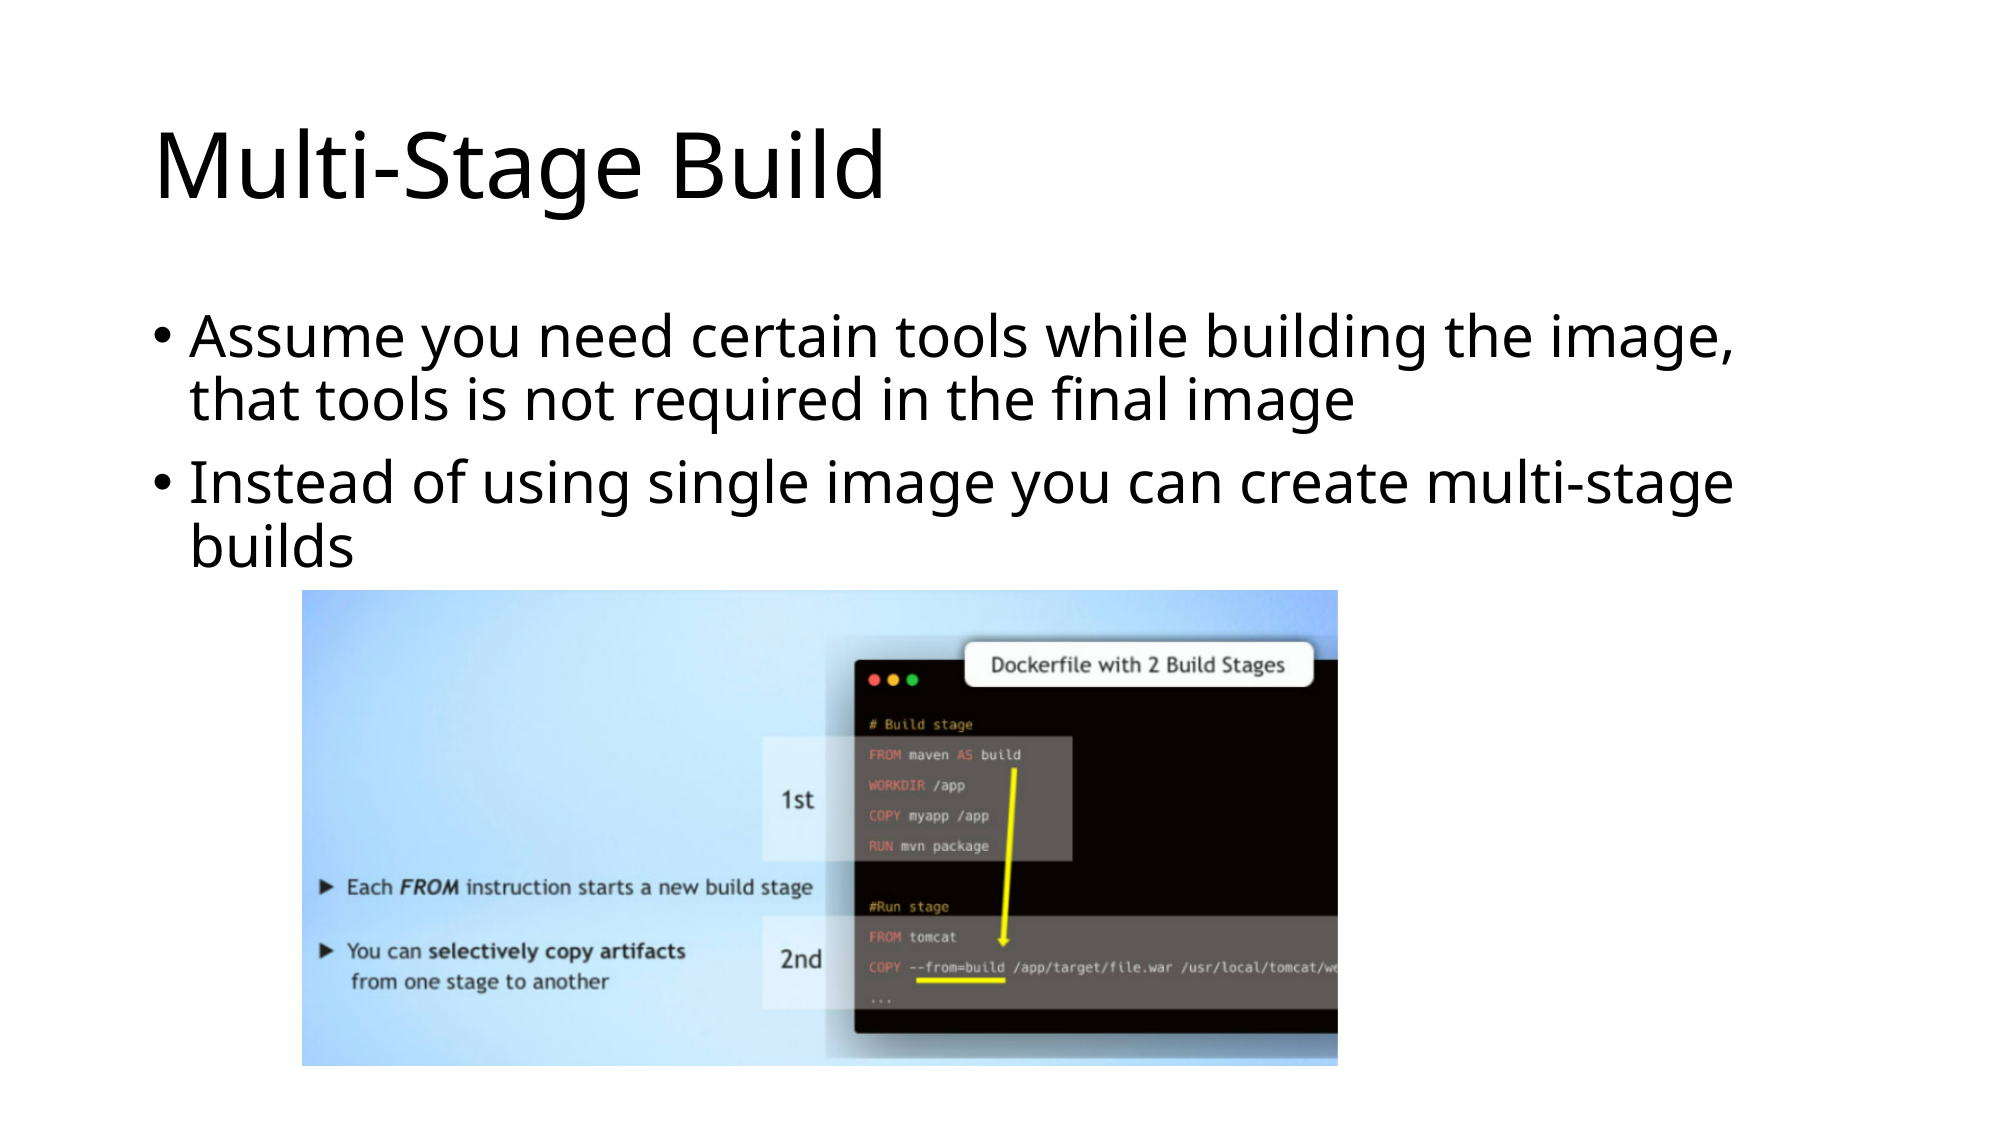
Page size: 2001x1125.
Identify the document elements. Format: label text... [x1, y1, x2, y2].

picture [302, 589, 1341, 1066]
title Multi-Stage Build [137, 59, 1863, 278]
list Assume you need certain tools while building the image, that tools is not required in the final image Instead of using single image you can create multi-stage builds [137, 299, 1863, 1014]
